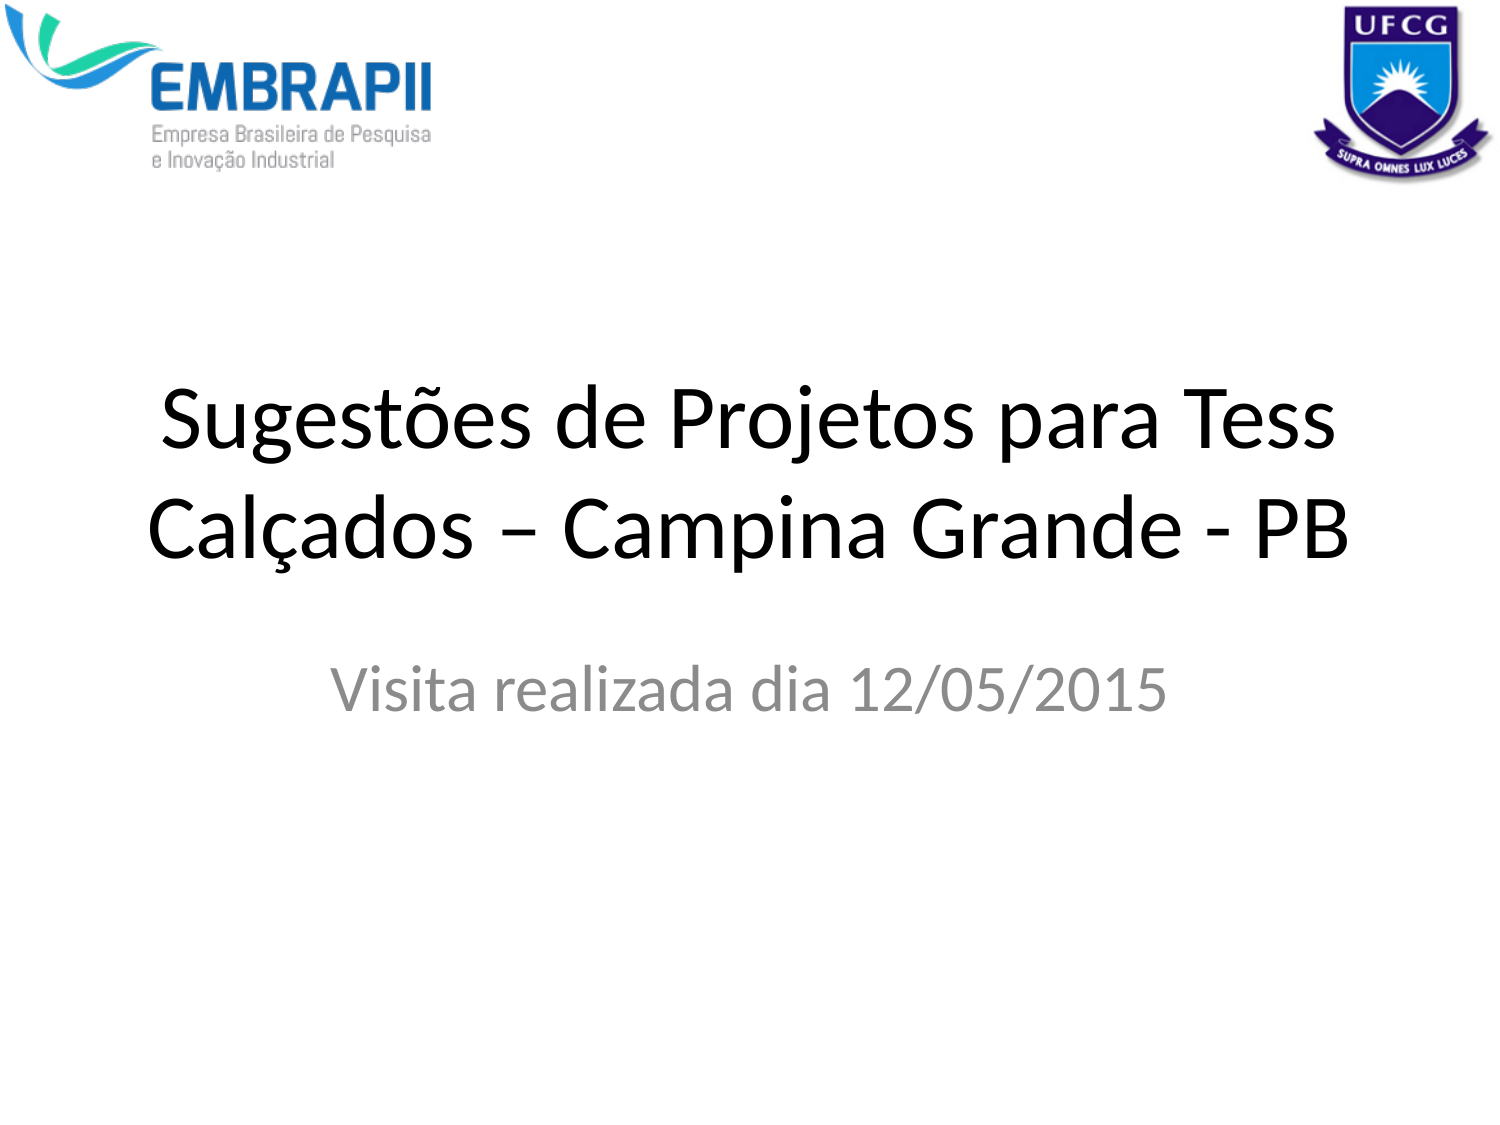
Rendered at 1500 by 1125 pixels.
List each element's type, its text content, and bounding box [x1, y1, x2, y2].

subtitle Visita realizada dia 12/05/2015 [225, 637, 1275, 925]
title Sugestões de Projetos para Tess Calçados – Campina Grande - PB [112, 349, 1388, 591]
picture [1308, 0, 1500, 191]
picture [5, 3, 432, 173]
